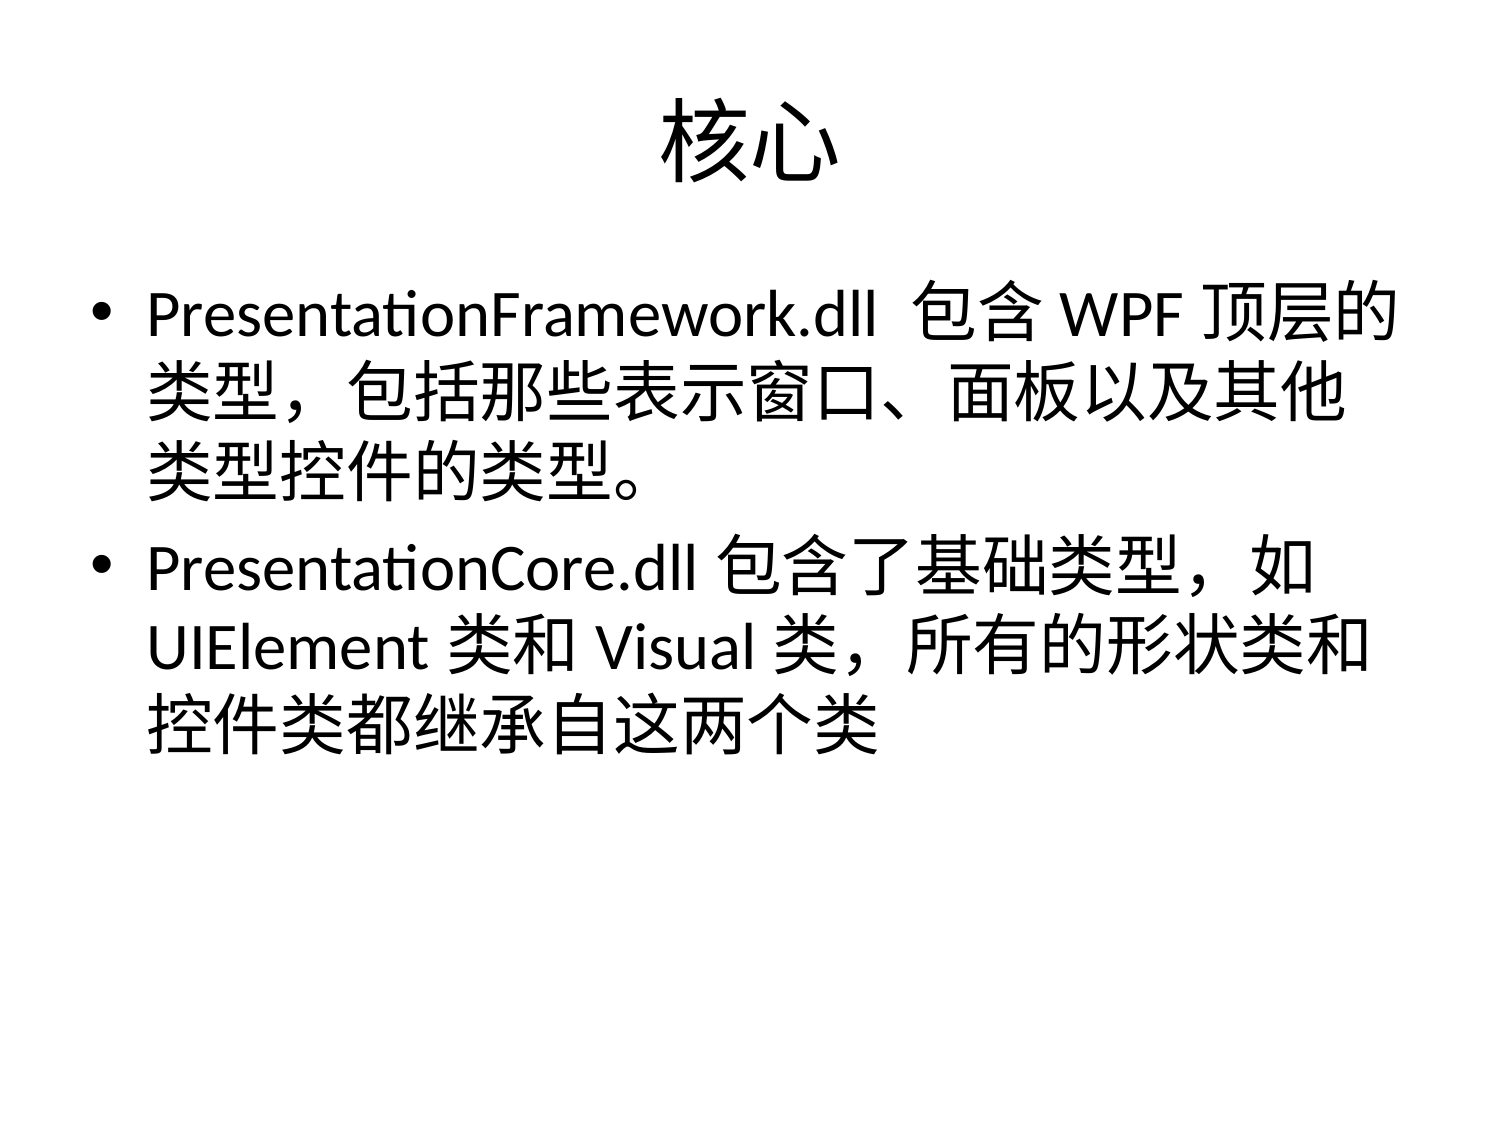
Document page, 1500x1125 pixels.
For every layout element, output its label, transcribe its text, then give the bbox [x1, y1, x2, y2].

list PresentationFramework.dll 包含WPF顶层的类型，包括那些表示窗口、面板以及其他类型控件的类型。 PresentationCore.dll包含了基础类型，如UIElement类和Visual类，所有的形状类和控件类都继承自这两个类 [75, 262, 1425, 1005]
title 核心 [75, 45, 1425, 233]
